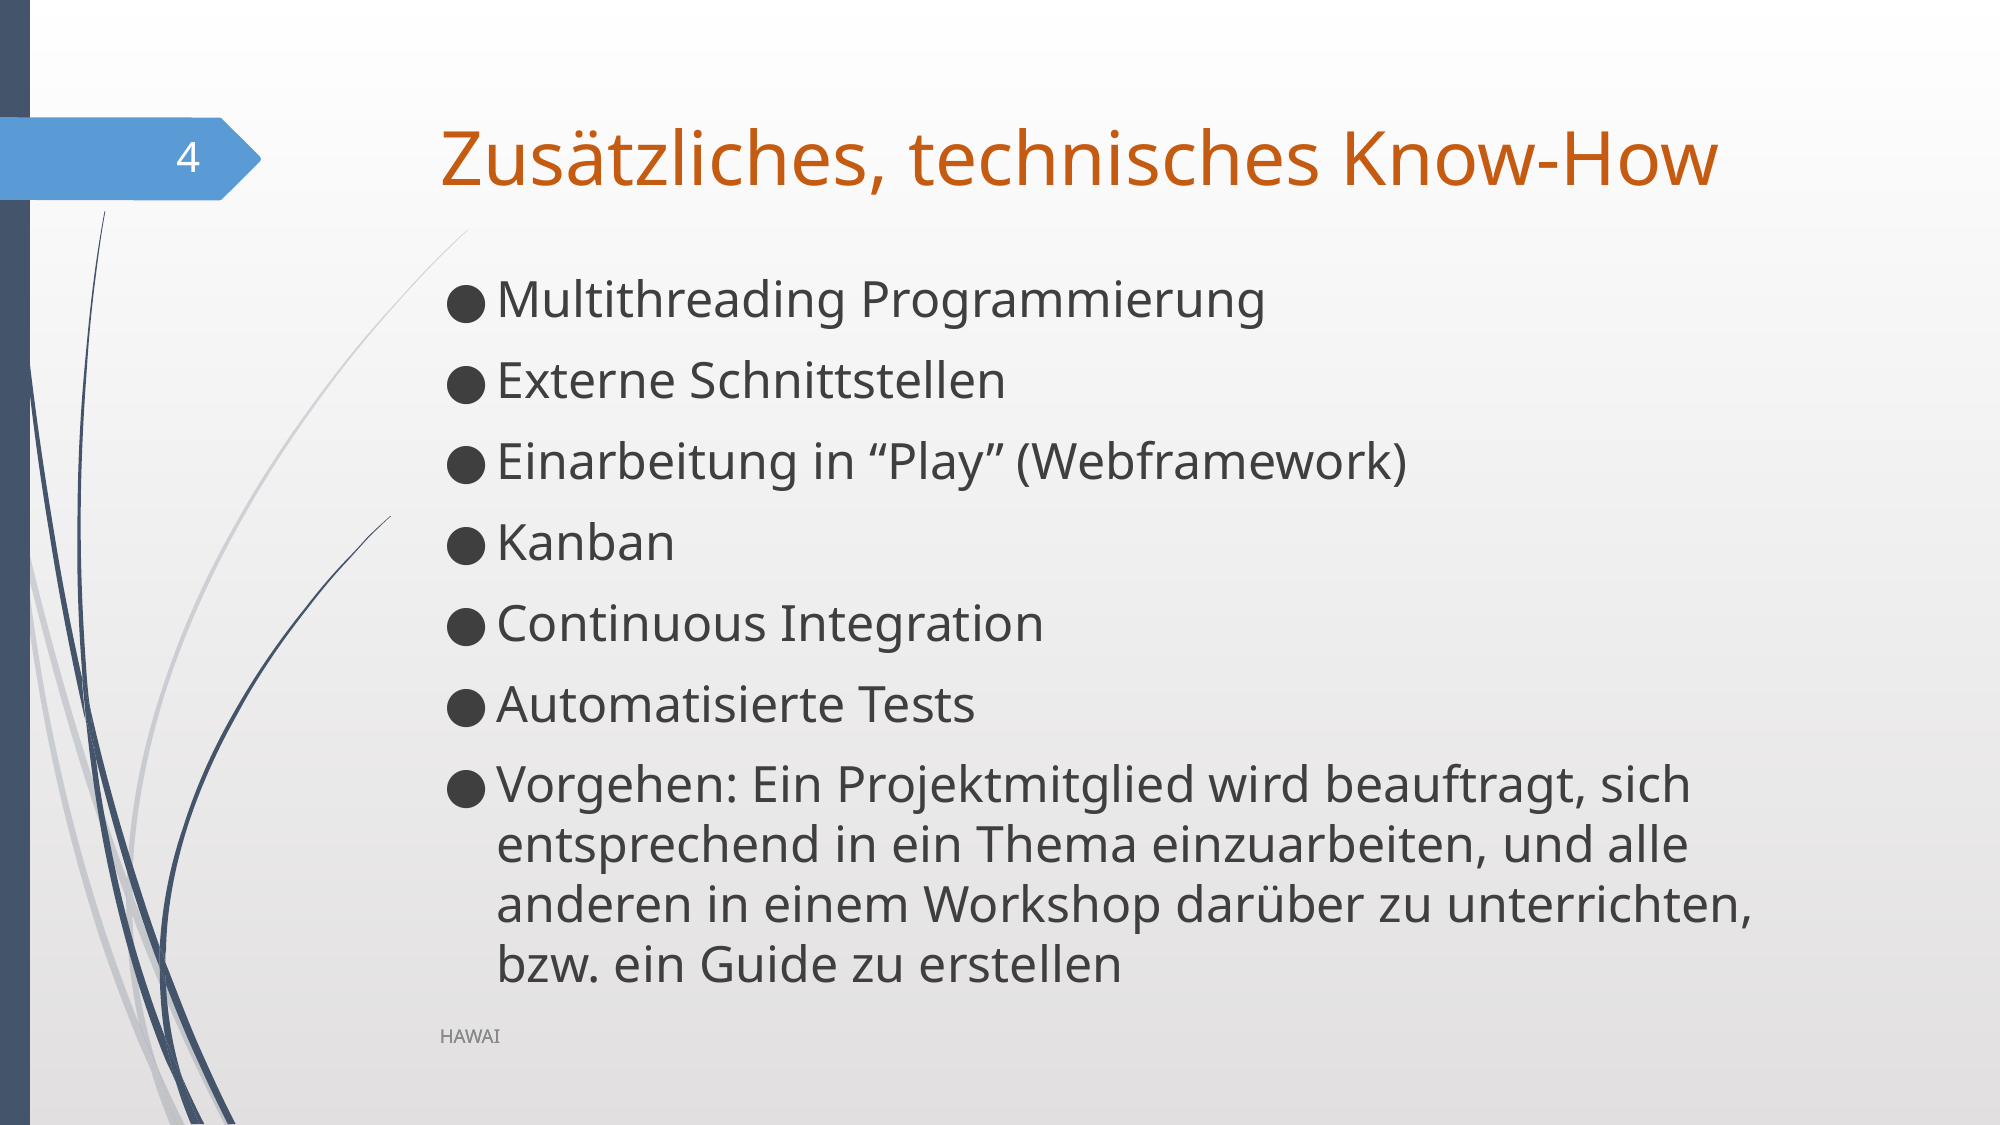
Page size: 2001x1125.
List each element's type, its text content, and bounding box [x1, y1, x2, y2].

slide_number 4 [87, 129, 216, 190]
list Multithreading Programmierung Externe Schnittstellen Einarbeitung in “Play” (Webframework) Kanban Continuous Integration Automatisierte Tests Vorgehen: Ein Projektmitglied wird beauftragt, sich entsprechend in ein Thema einzuarbeiten, und alle anderen in einem Workshop darüber zu unterrichten, bzw. ein Guide zu erstellen [425, 260, 1888, 1019]
title Zusätzliches, technisches Know-How [425, 102, 1888, 260]
